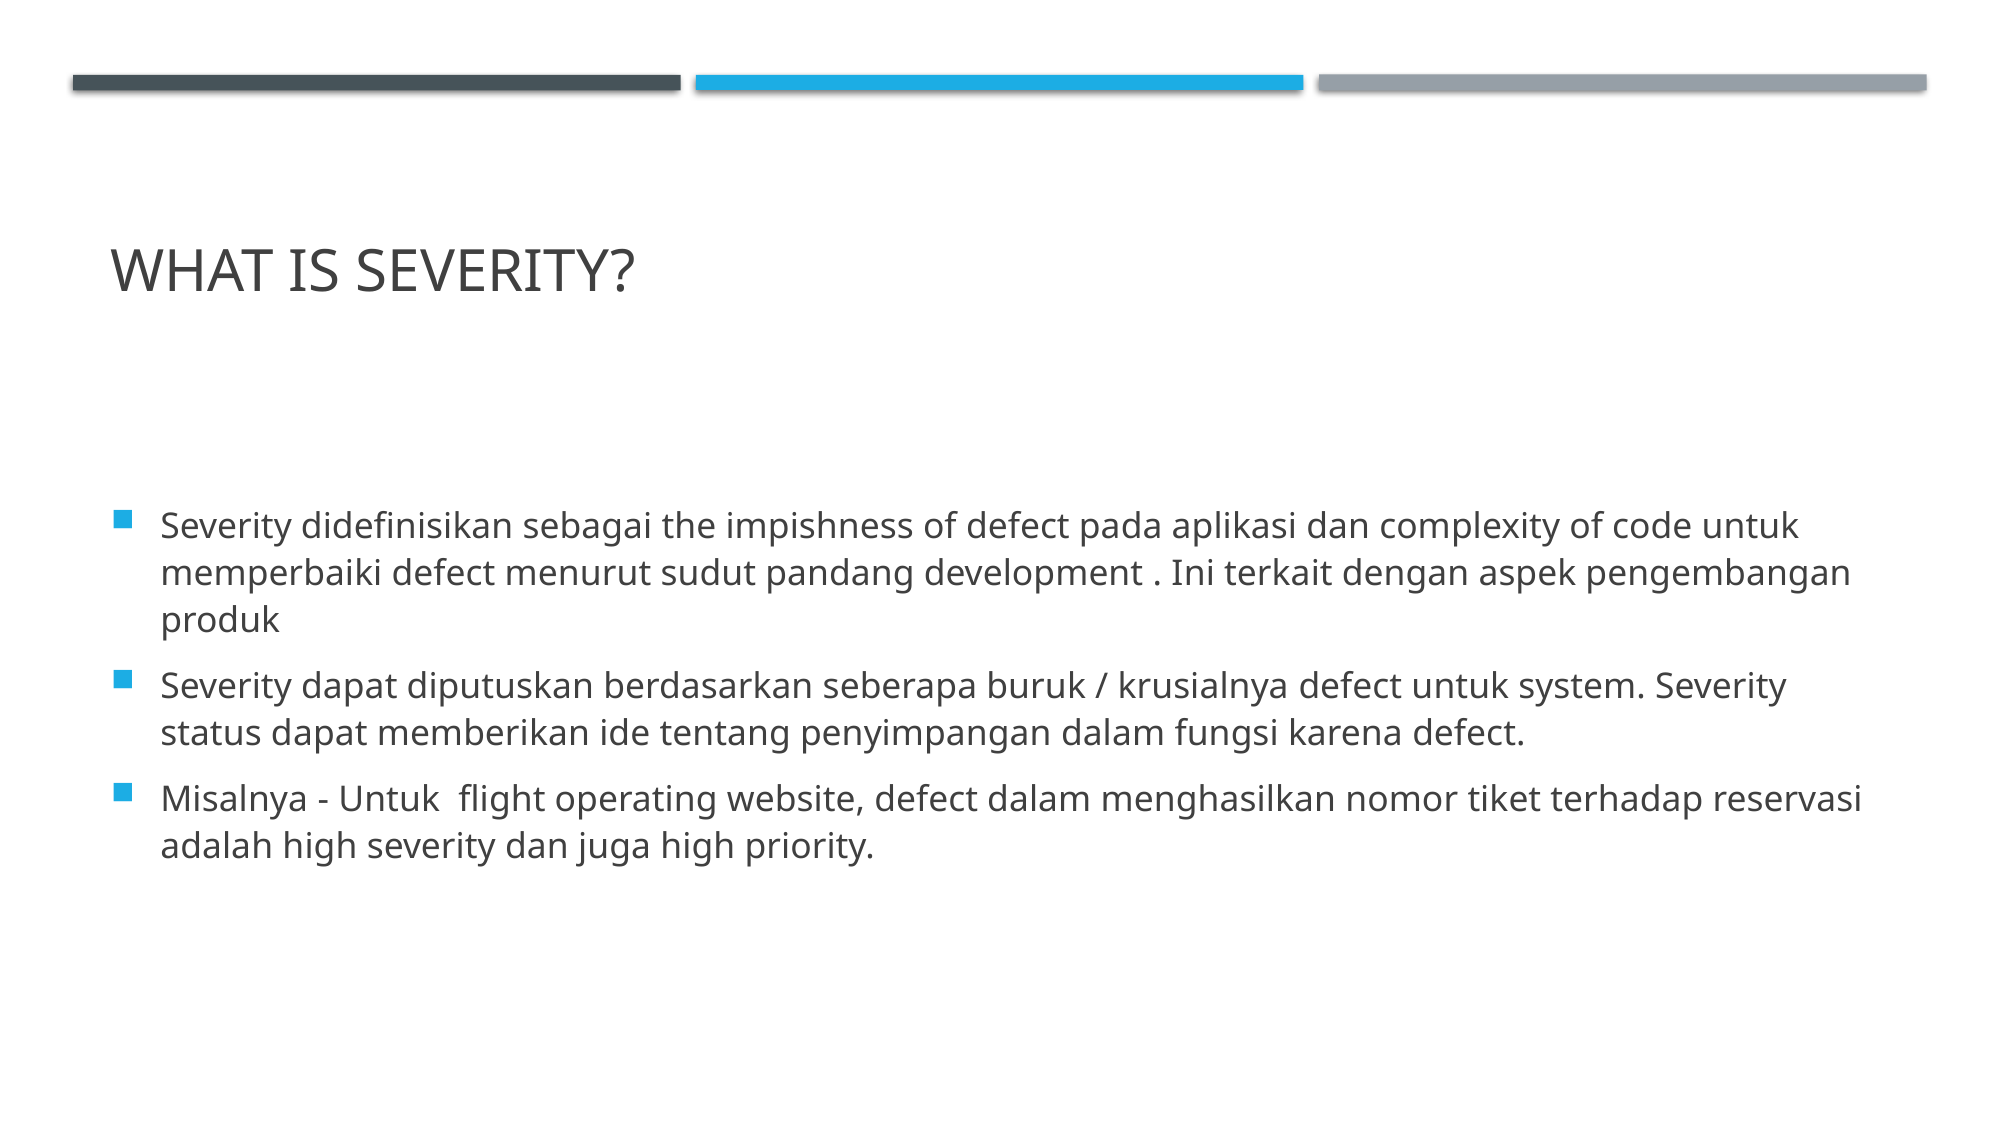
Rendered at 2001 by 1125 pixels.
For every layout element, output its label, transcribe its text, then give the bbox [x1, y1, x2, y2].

title What is Severity? [95, 115, 1905, 311]
list Severity didefinisikan sebagai the impishness of defect pada aplikasi dan complexity of code untuk memperbaiki defect menurut sudut pandang development . Ini terkait dengan aspek pengembangan produk Severity dapat diputuskan berdasarkan seberapa buruk / krusialnya defect untuk system. Severity status dapat memberikan ide tentang penyimpangan dalam fungsi karena defect. Misalnya - Untuk flight operating website, defect dalam menghasilkan nomor tiket terhadap reservasi adalah high severity dan juga high priority. [95, 383, 1905, 981]
